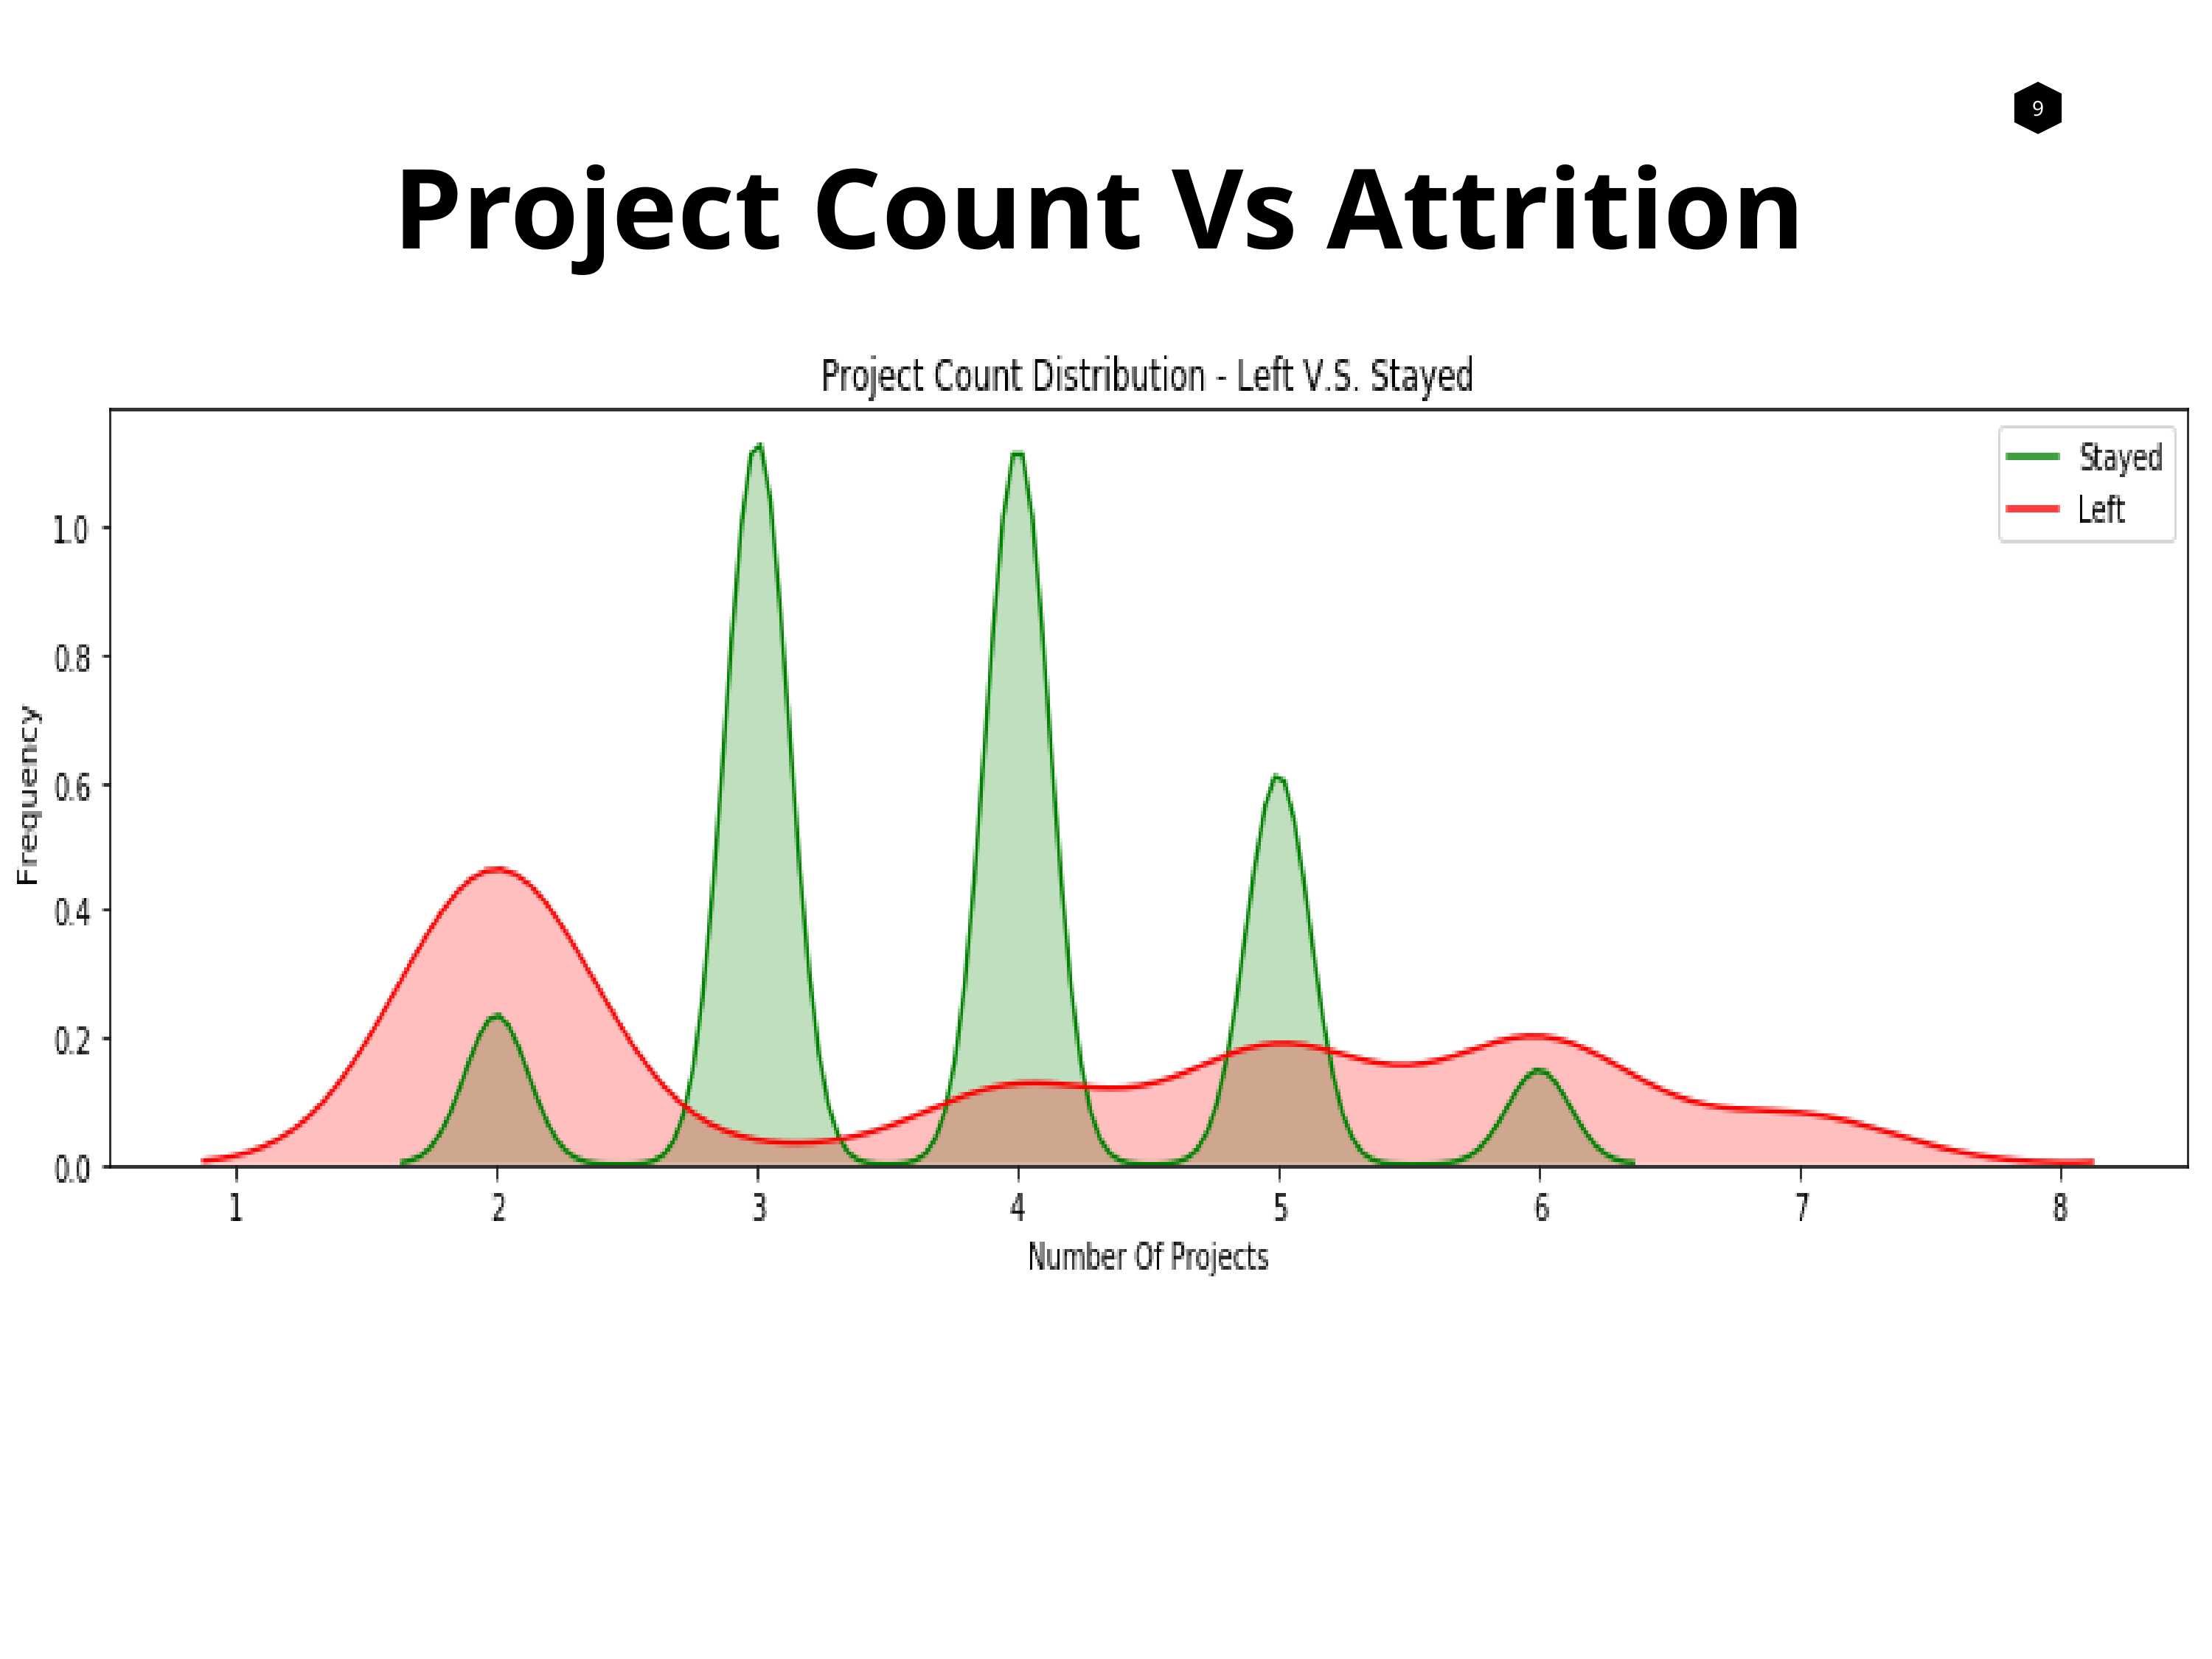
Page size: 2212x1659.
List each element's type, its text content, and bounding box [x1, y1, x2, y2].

picture [0, 331, 2212, 1298]
text_box Project Count Vs Attrition [382, 133, 1817, 276]
